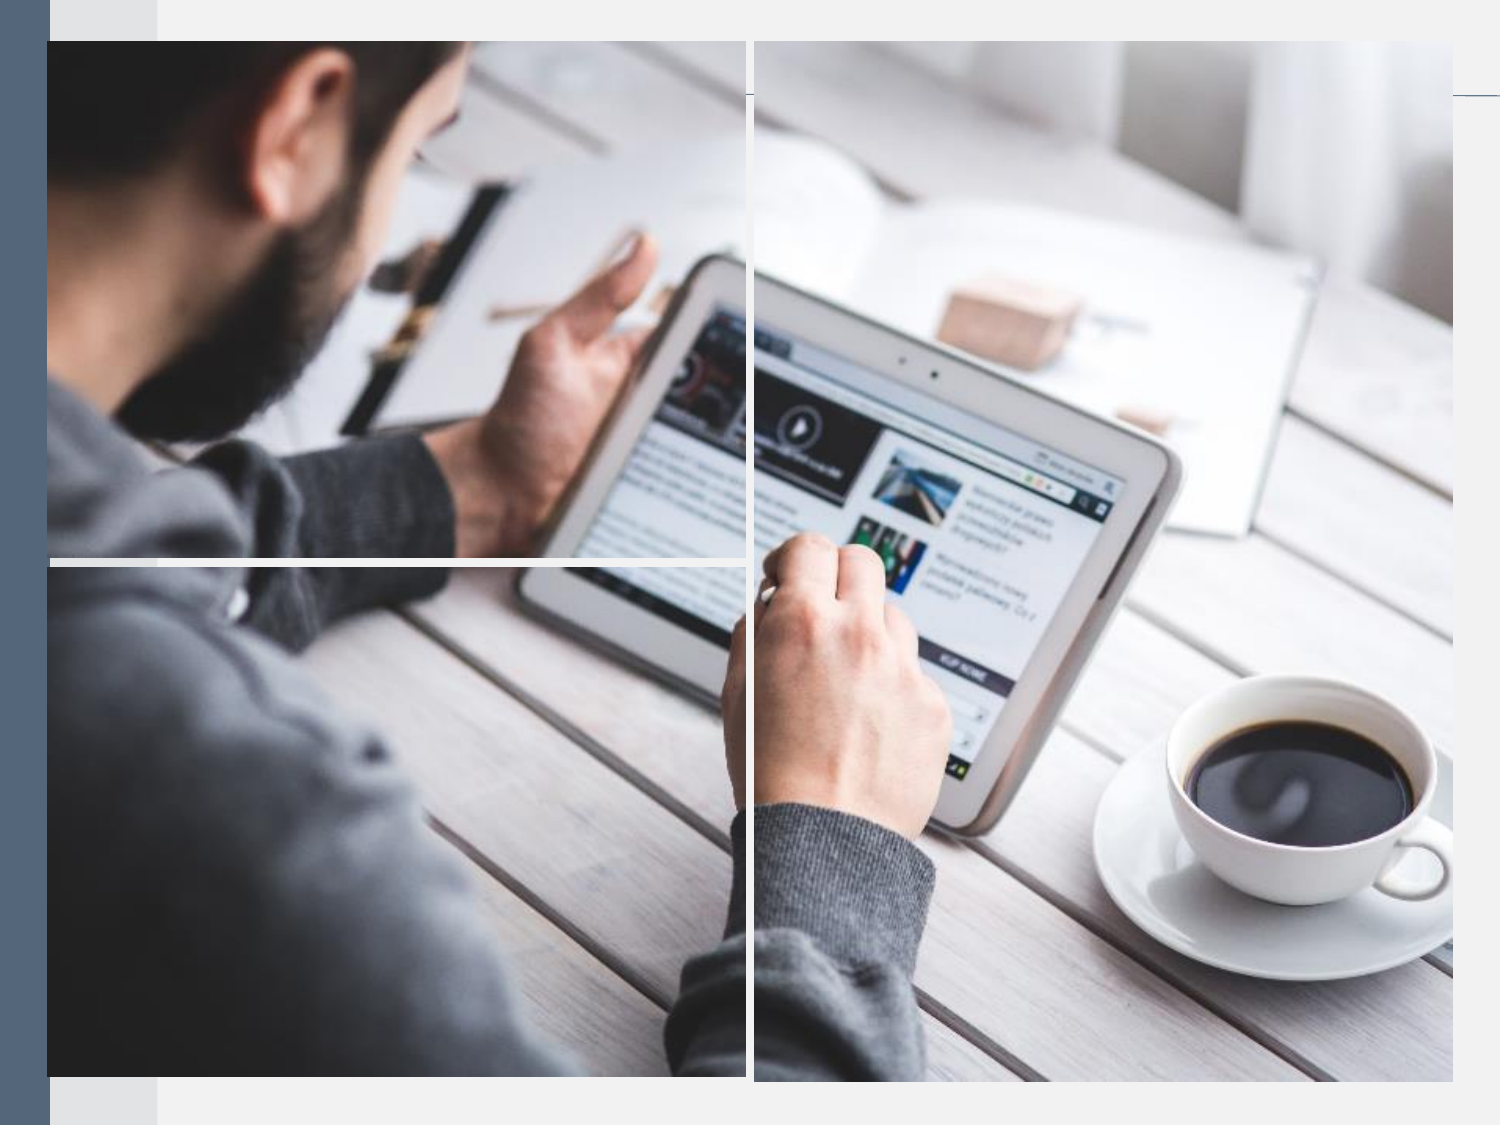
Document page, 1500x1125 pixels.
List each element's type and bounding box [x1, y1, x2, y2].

picture [754, 41, 1453, 1084]
picture [47, 41, 746, 558]
picture [47, 567, 746, 1084]
